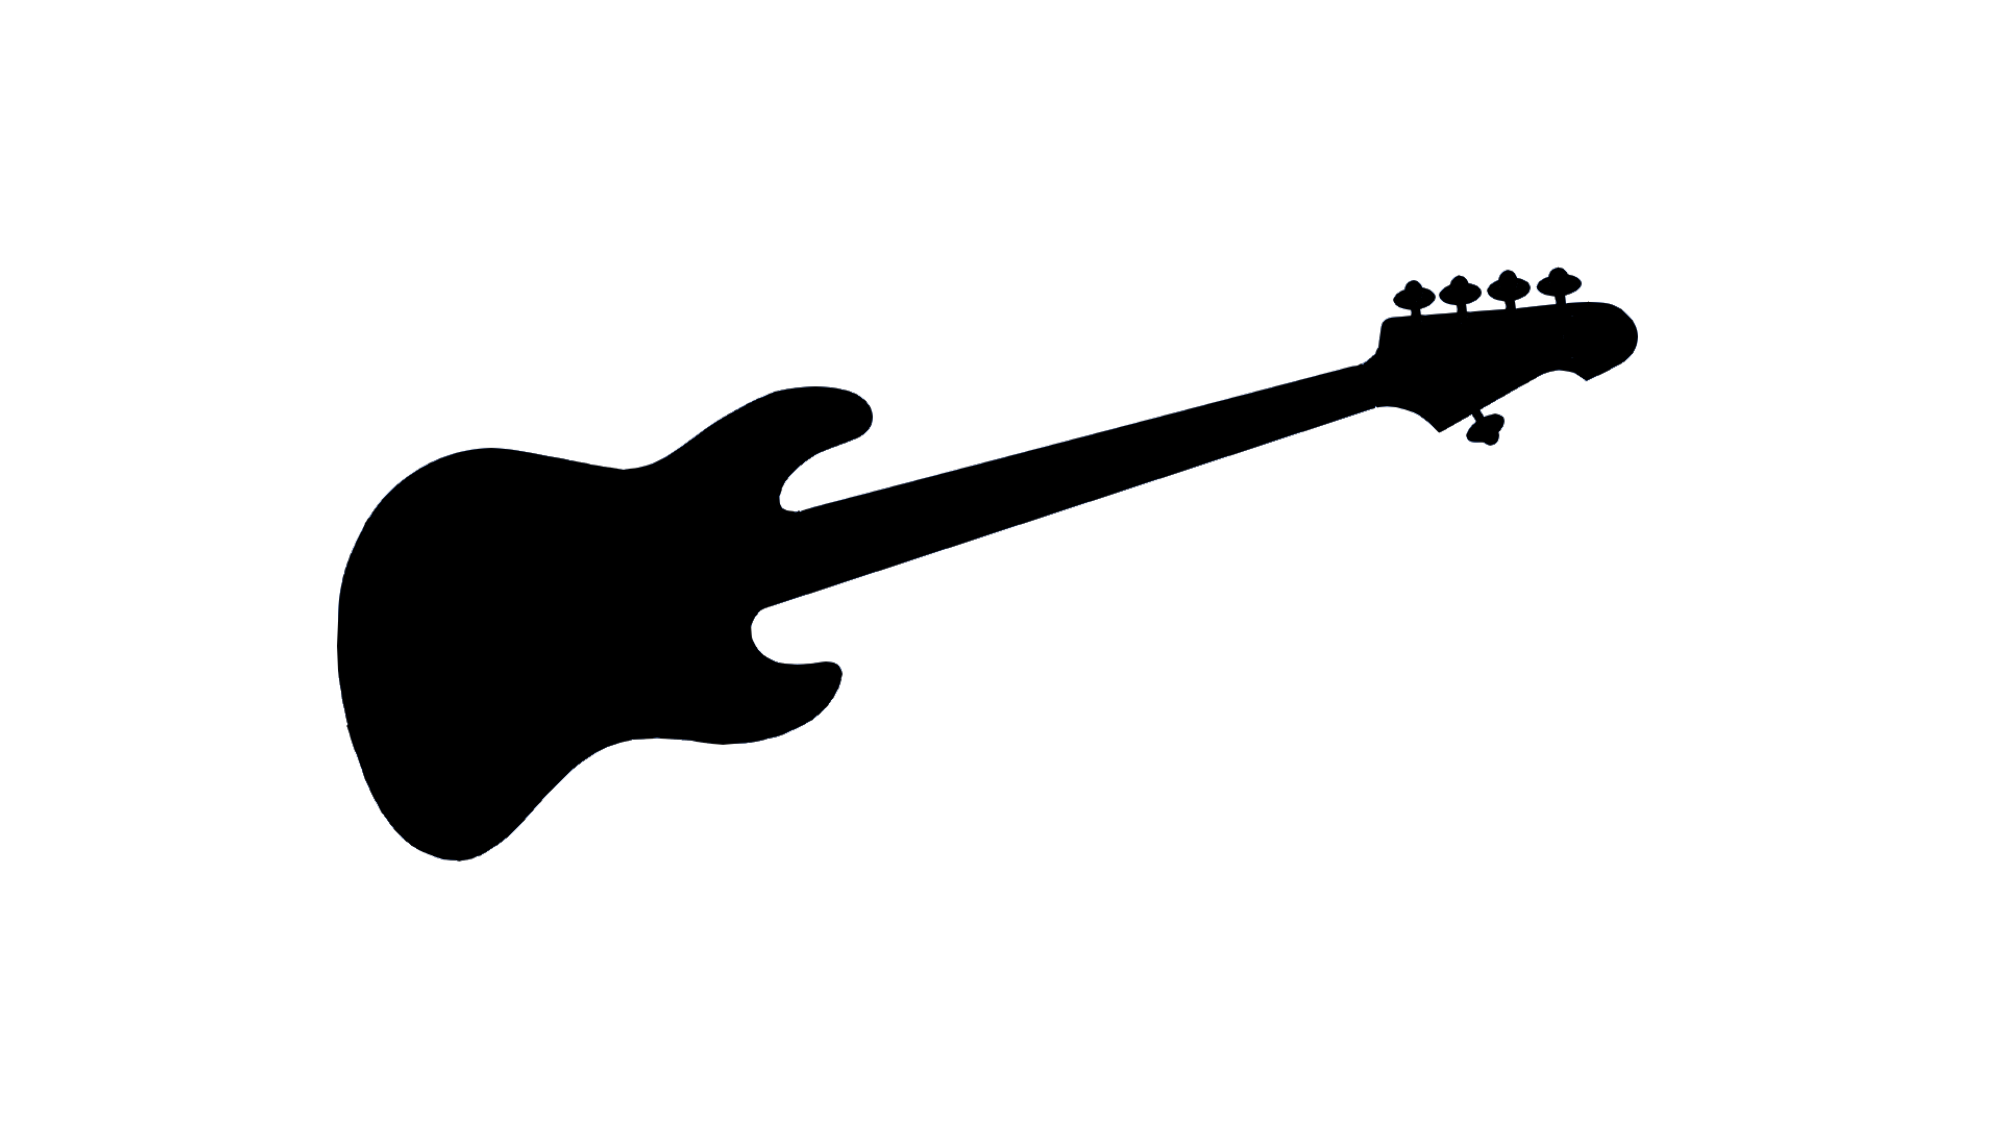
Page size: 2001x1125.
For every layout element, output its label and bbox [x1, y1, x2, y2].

picture [263, 203, 1737, 922]
